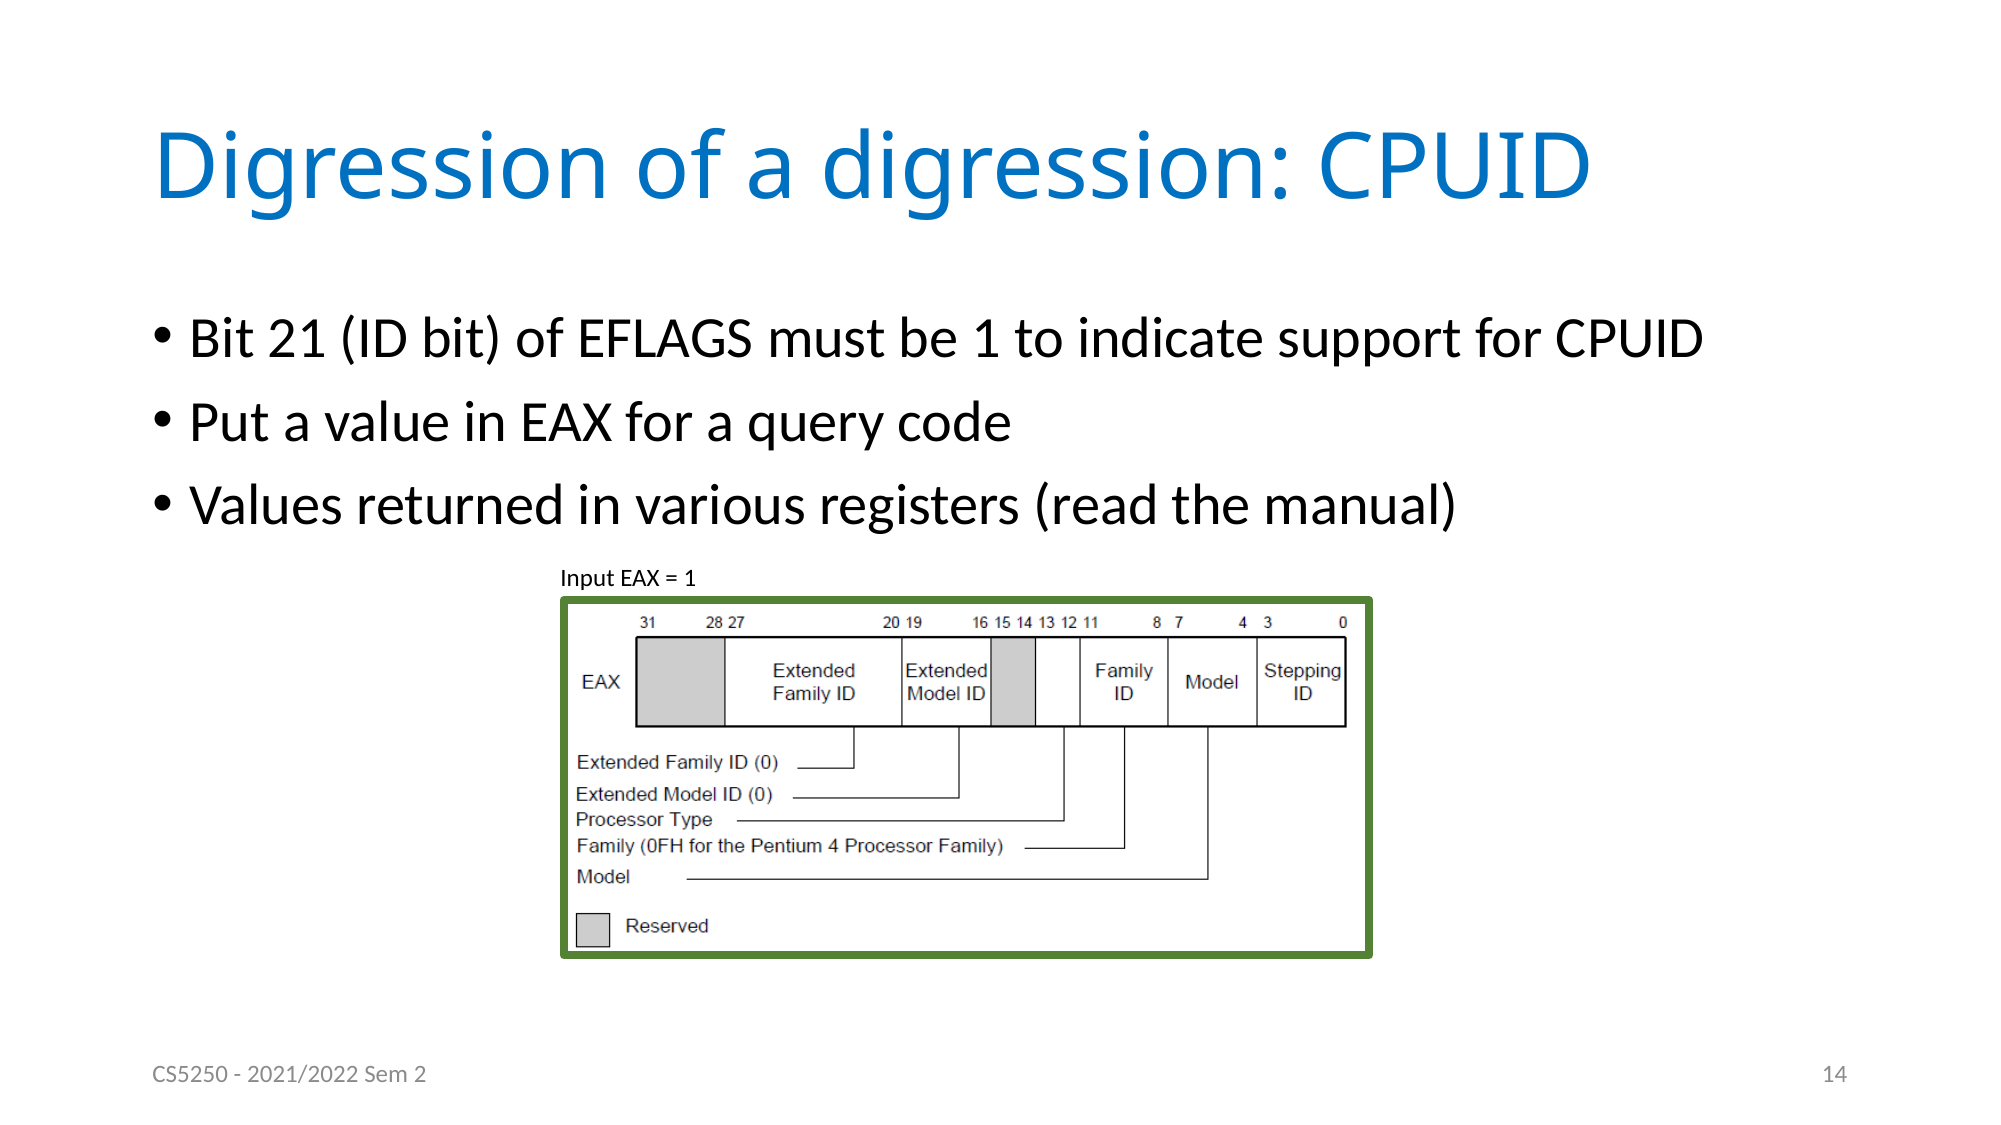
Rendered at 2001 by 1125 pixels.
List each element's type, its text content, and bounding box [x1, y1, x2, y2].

list Bit 21 (ID bit) of EFLAGS must be 1 to indicate support for CPUID Put a value in EAX for a query code Values returned in various registers (read the manual) [137, 299, 1863, 1014]
picture [568, 604, 1365, 952]
text_box Input EAX = 1 [545, 554, 712, 599]
slide_number 14 [1412, 1042, 1863, 1103]
slide_number CS5250 - 2021/2022 Sem 2 [137, 1042, 588, 1103]
title Digression of a digression: CPUID [137, 59, 1863, 278]
